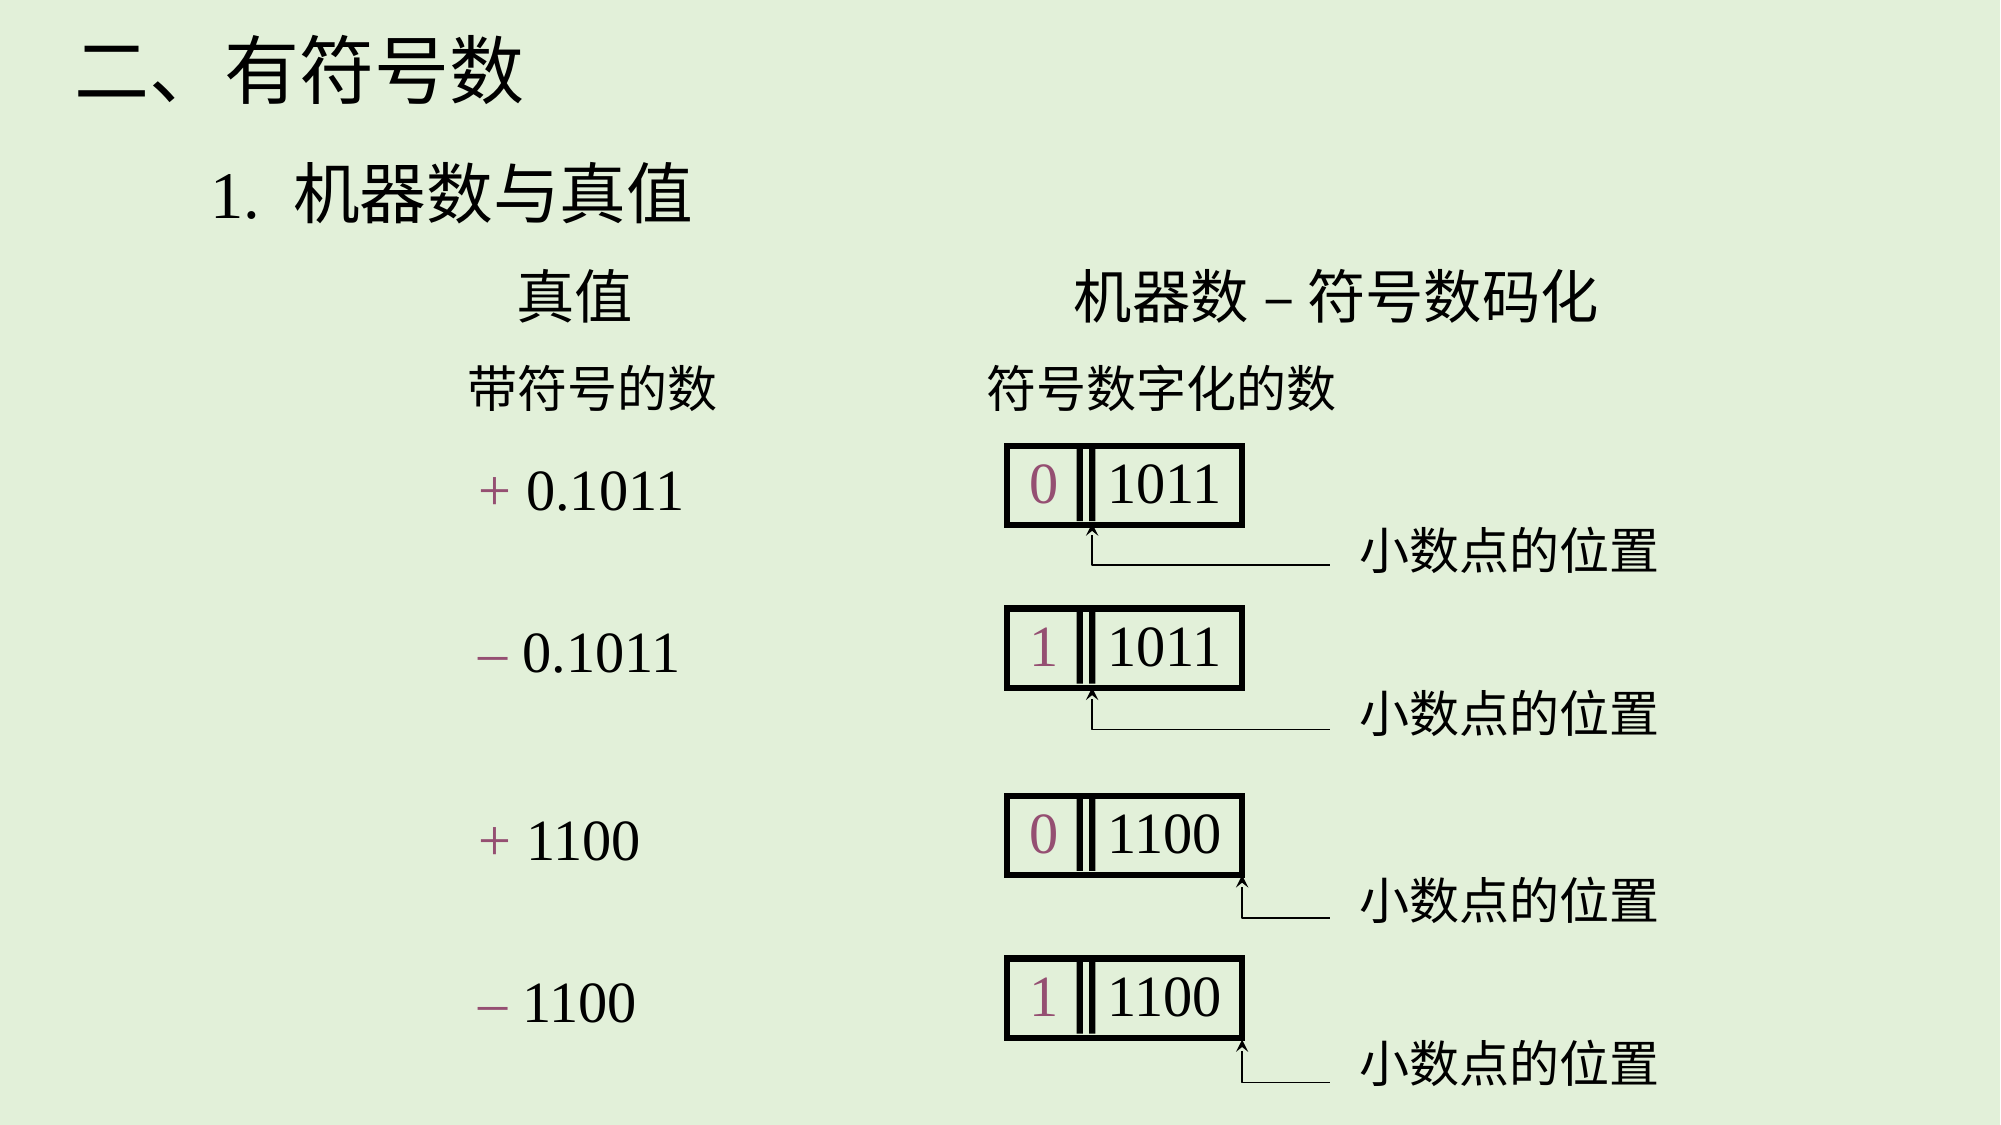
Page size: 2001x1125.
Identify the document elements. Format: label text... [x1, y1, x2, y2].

text_box – 1100 [463, 957, 652, 1042]
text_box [1007, 600, 1676, 750]
text_box – 0.1011 [463, 607, 696, 692]
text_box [1007, 950, 1676, 1100]
text_box + 1100 [464, 794, 656, 879]
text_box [1007, 787, 1676, 938]
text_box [1007, 437, 1676, 588]
text_box + 0.1011 [464, 444, 700, 530]
text_box 带符号的数 符号数字化的数 [452, 349, 1353, 425]
text_box 二、有符号数 [60, 16, 540, 121]
text_box 1. 机器数与真值 [195, 144, 709, 240]
text_box 真值 机器数 – 符号数码化 [502, 252, 1614, 338]
